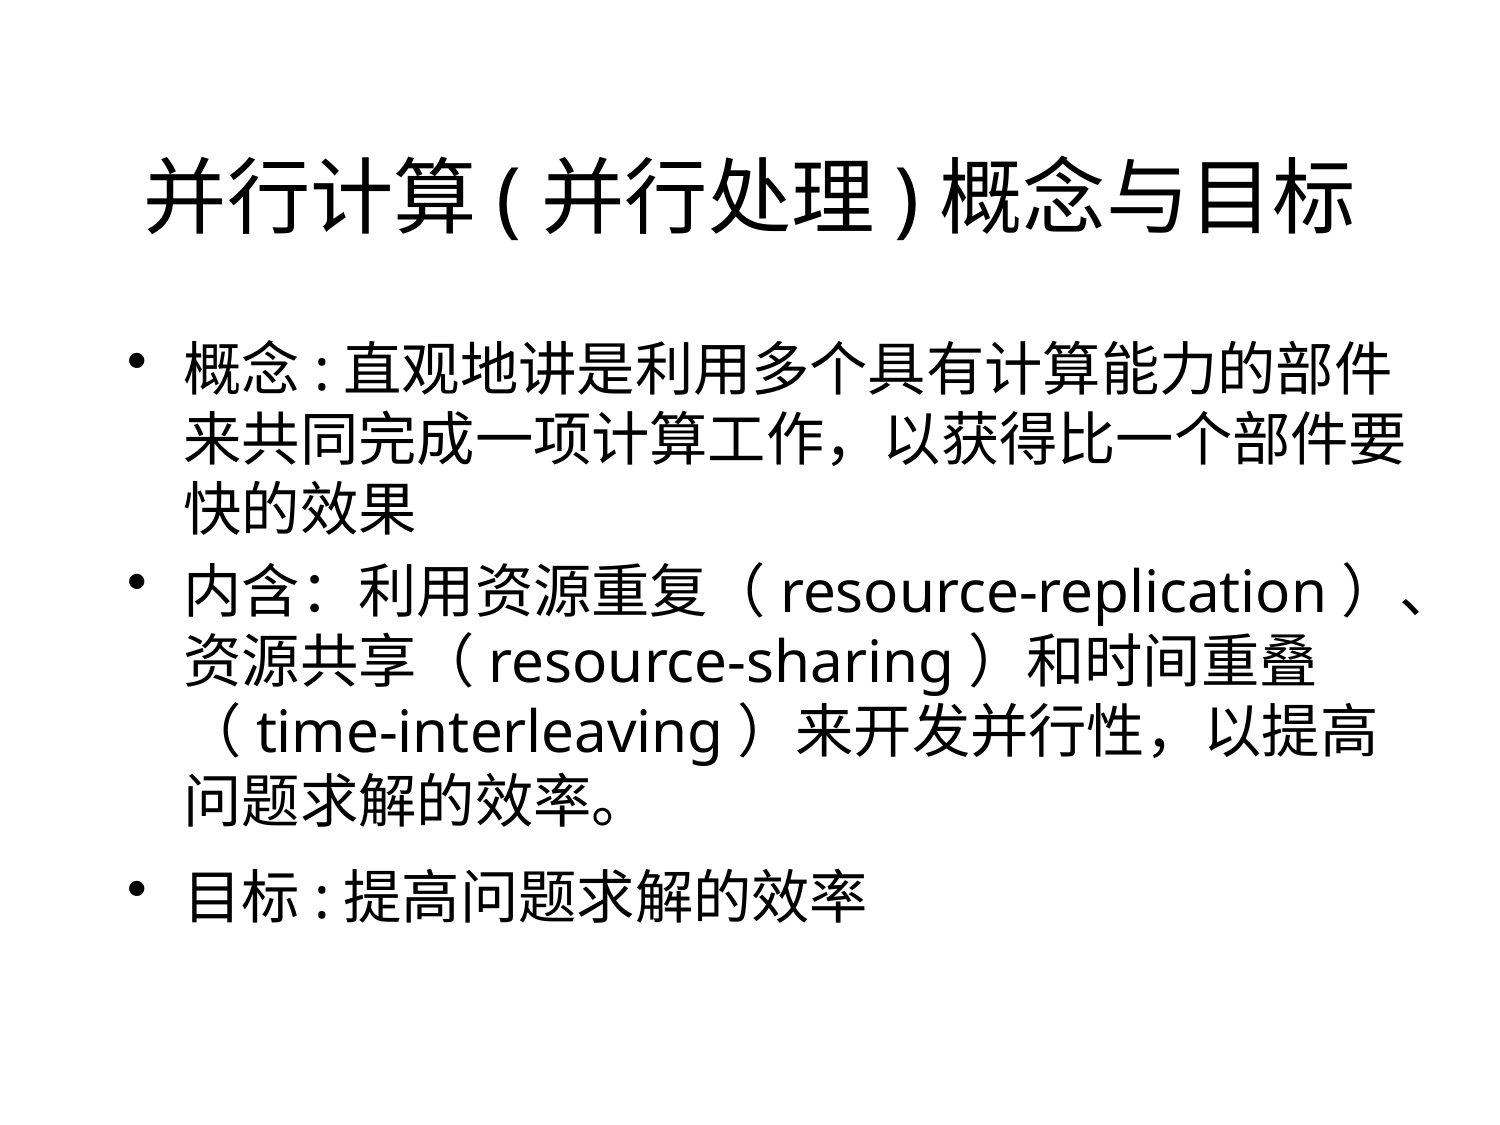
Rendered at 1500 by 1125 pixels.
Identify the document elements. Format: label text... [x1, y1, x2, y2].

list 概念:直观地讲是利用多个具有计算能力的部件来共同完成一项计算工作，以获得比一个部件要快的效果 内含：利用资源重复（resource-replication）、资源共享（resource-sharing）和时间重叠（time-interleaving）来开发并行性，以提高问题求解的效率。 目标:提高问题求解的效率 [112, 324, 1451, 1001]
title 并行计算(并行处理)概念与目标 [112, 99, 1388, 288]
